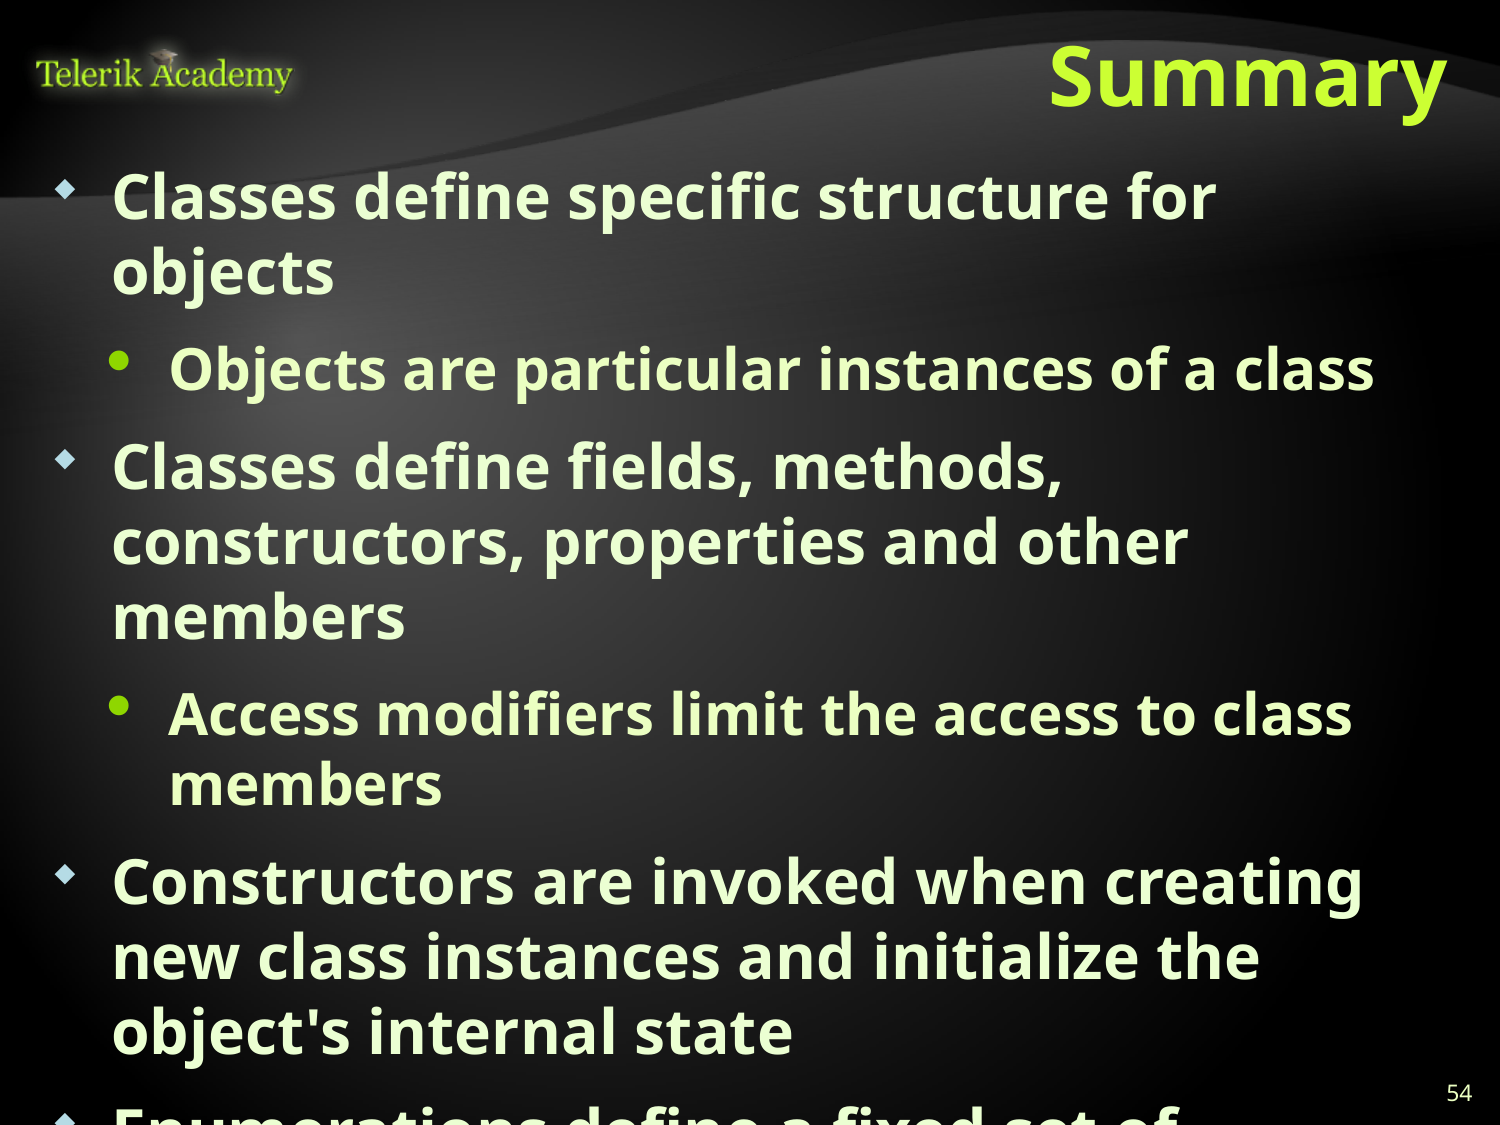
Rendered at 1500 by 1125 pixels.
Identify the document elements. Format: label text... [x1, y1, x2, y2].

slide_number 54 [1412, 1074, 1488, 1113]
list Classes define specific structure for objects Objects are particular instances of a class Classes define fields, methods, constructors, properties and other members Access modifiers limit the access to class members Constructors are invoked when creating new class instances and initialize the object's internal state Enumerations define a fixed set of constants Properties expose the class data in safe, controlled way [37, 149, 1463, 1088]
picture [0, 0, 1500, 1125]
title Summary [300, 12, 1463, 149]
